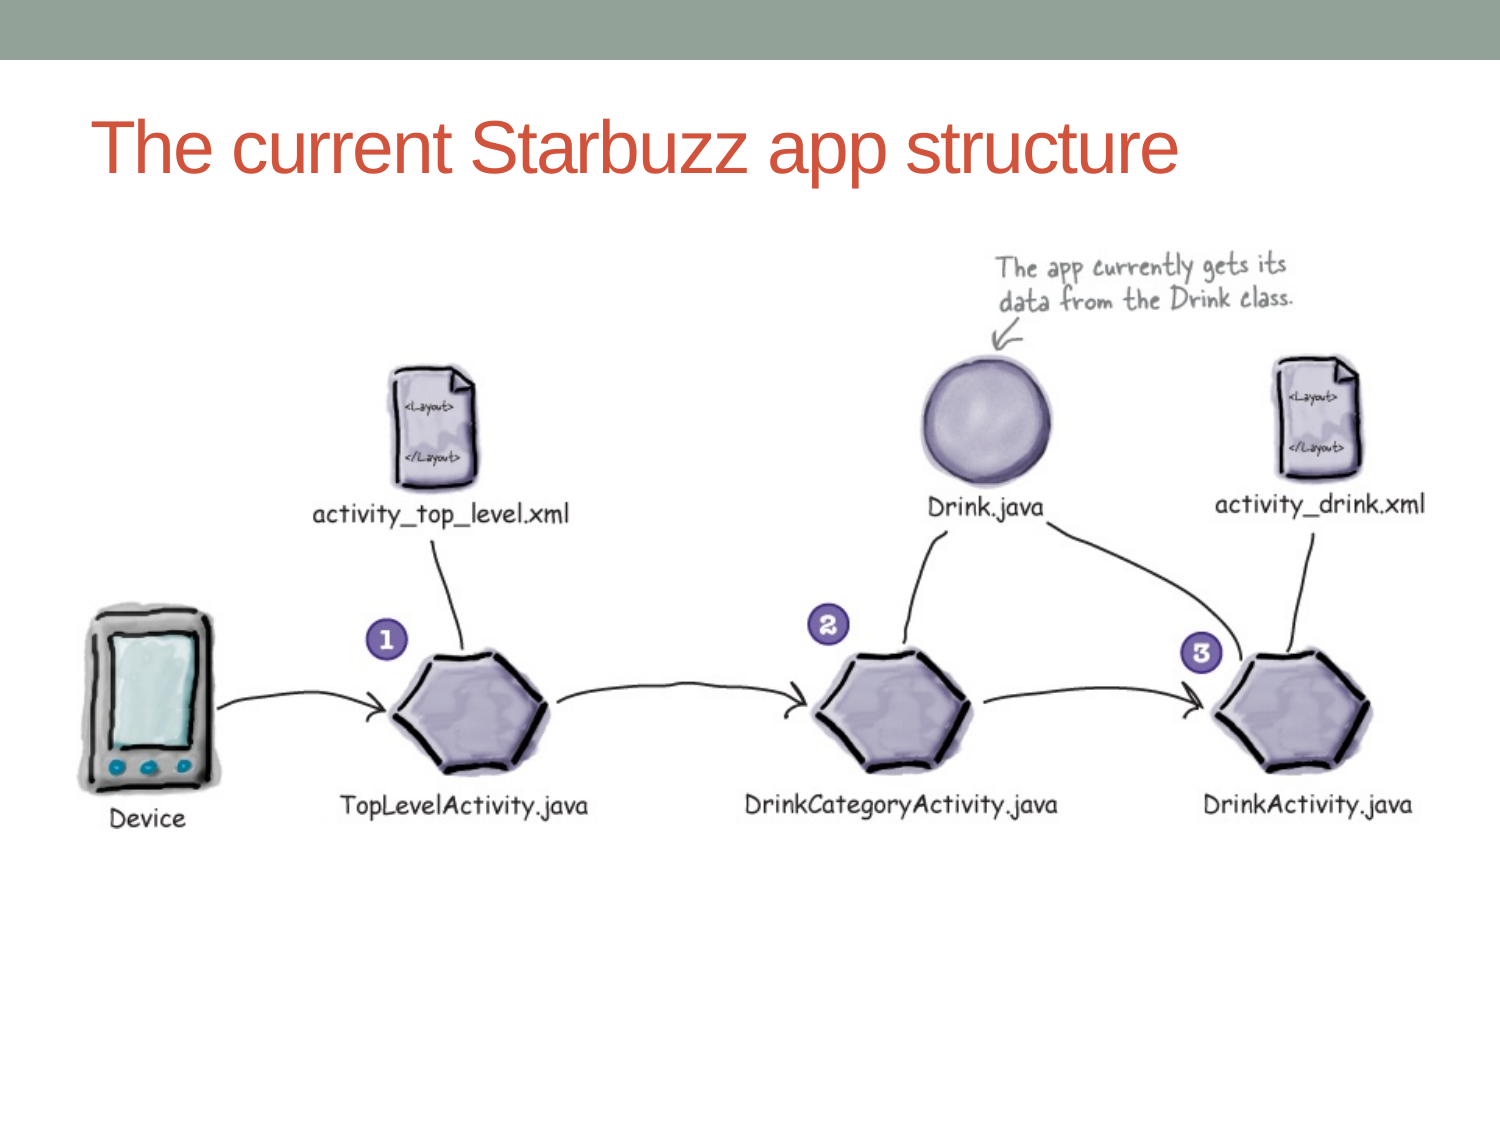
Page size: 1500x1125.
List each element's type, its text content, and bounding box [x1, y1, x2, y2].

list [74, 249, 1426, 829]
title The current Starbuzz app structure [75, 87, 1425, 200]
